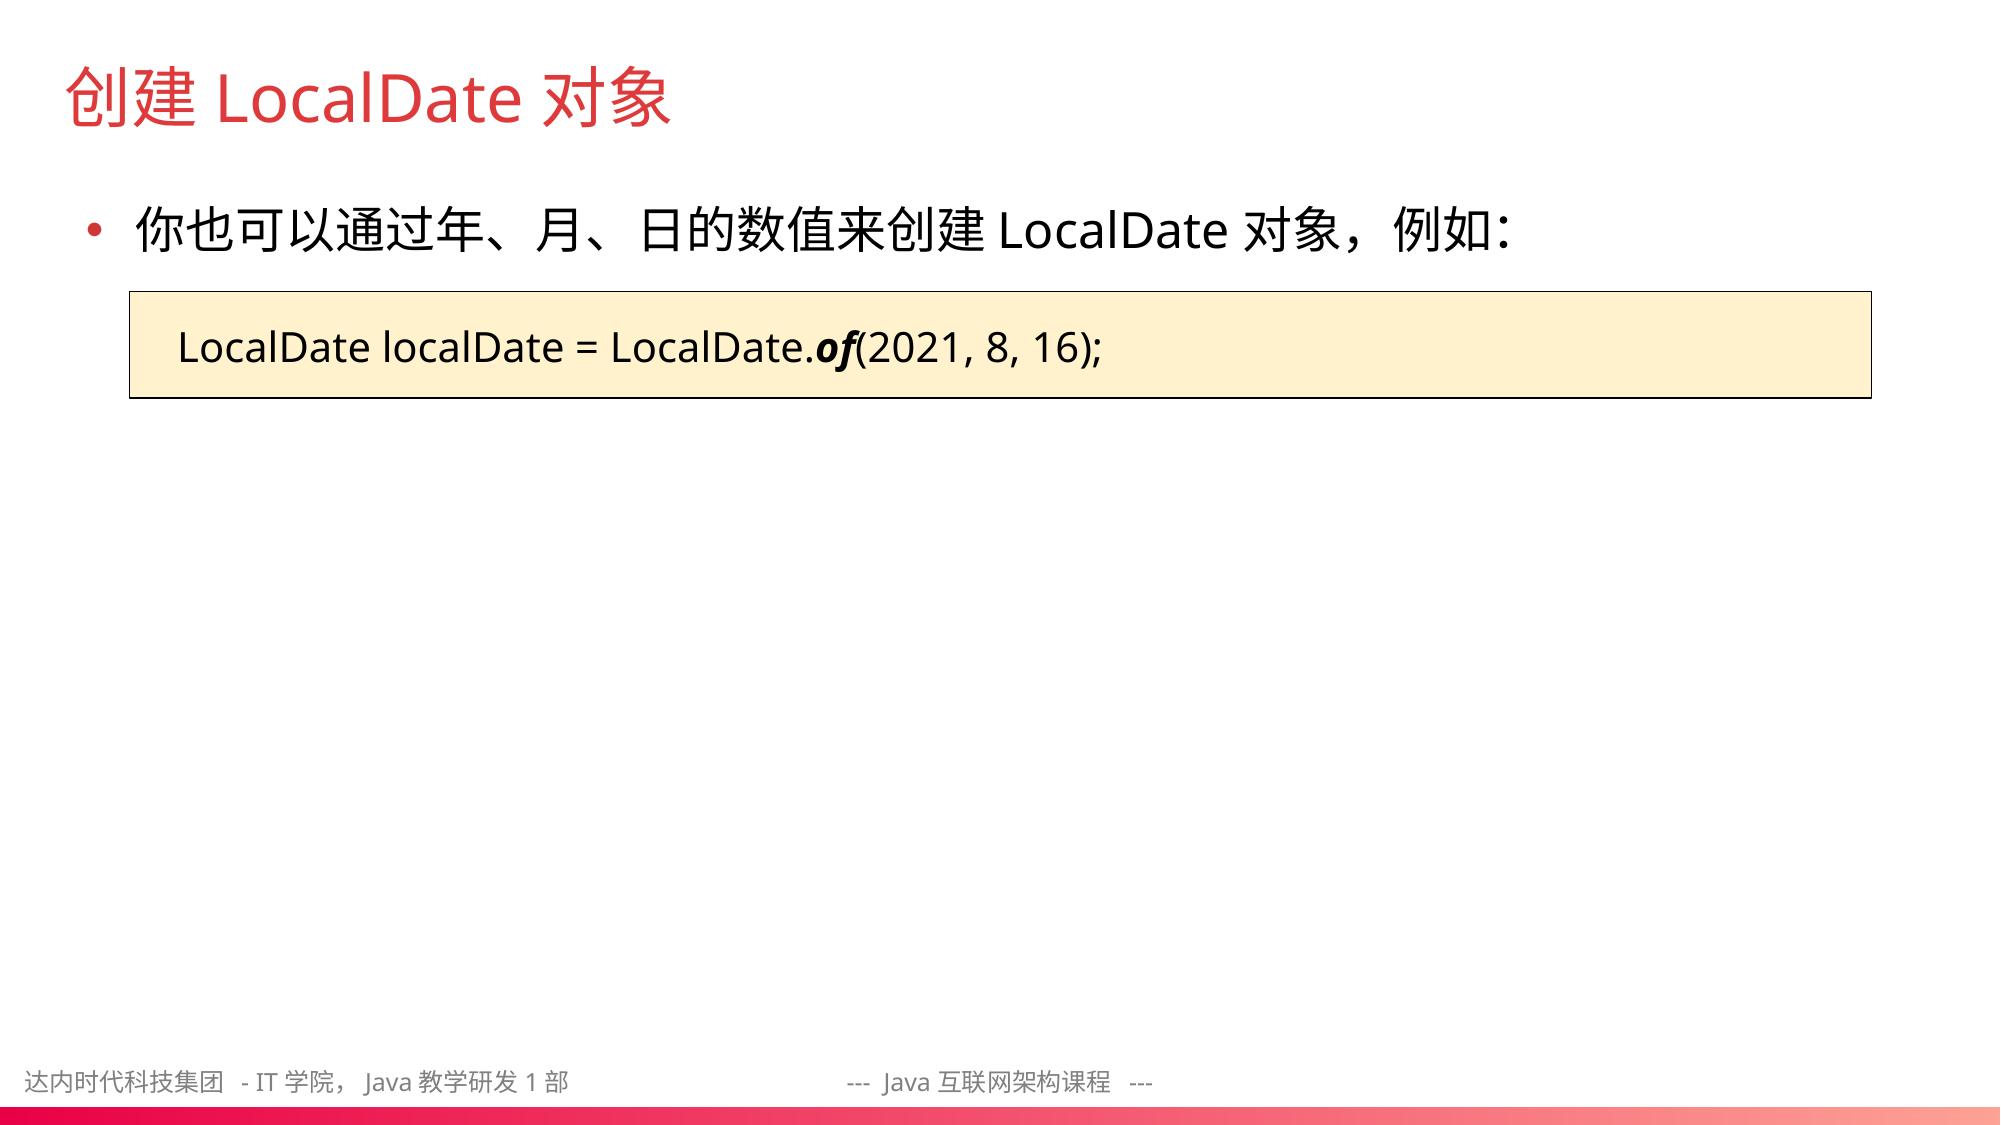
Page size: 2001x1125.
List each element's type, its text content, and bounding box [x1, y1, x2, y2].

title 创建LocalDate对象 [49, 43, 1526, 150]
list 你也可以通过年、月、日的数值来创建LocalDate对象，例如： [70, 185, 1931, 292]
text_box LocalDate localDate = LocalDate.of(2021, 8, 16); [128, 290, 1874, 400]
